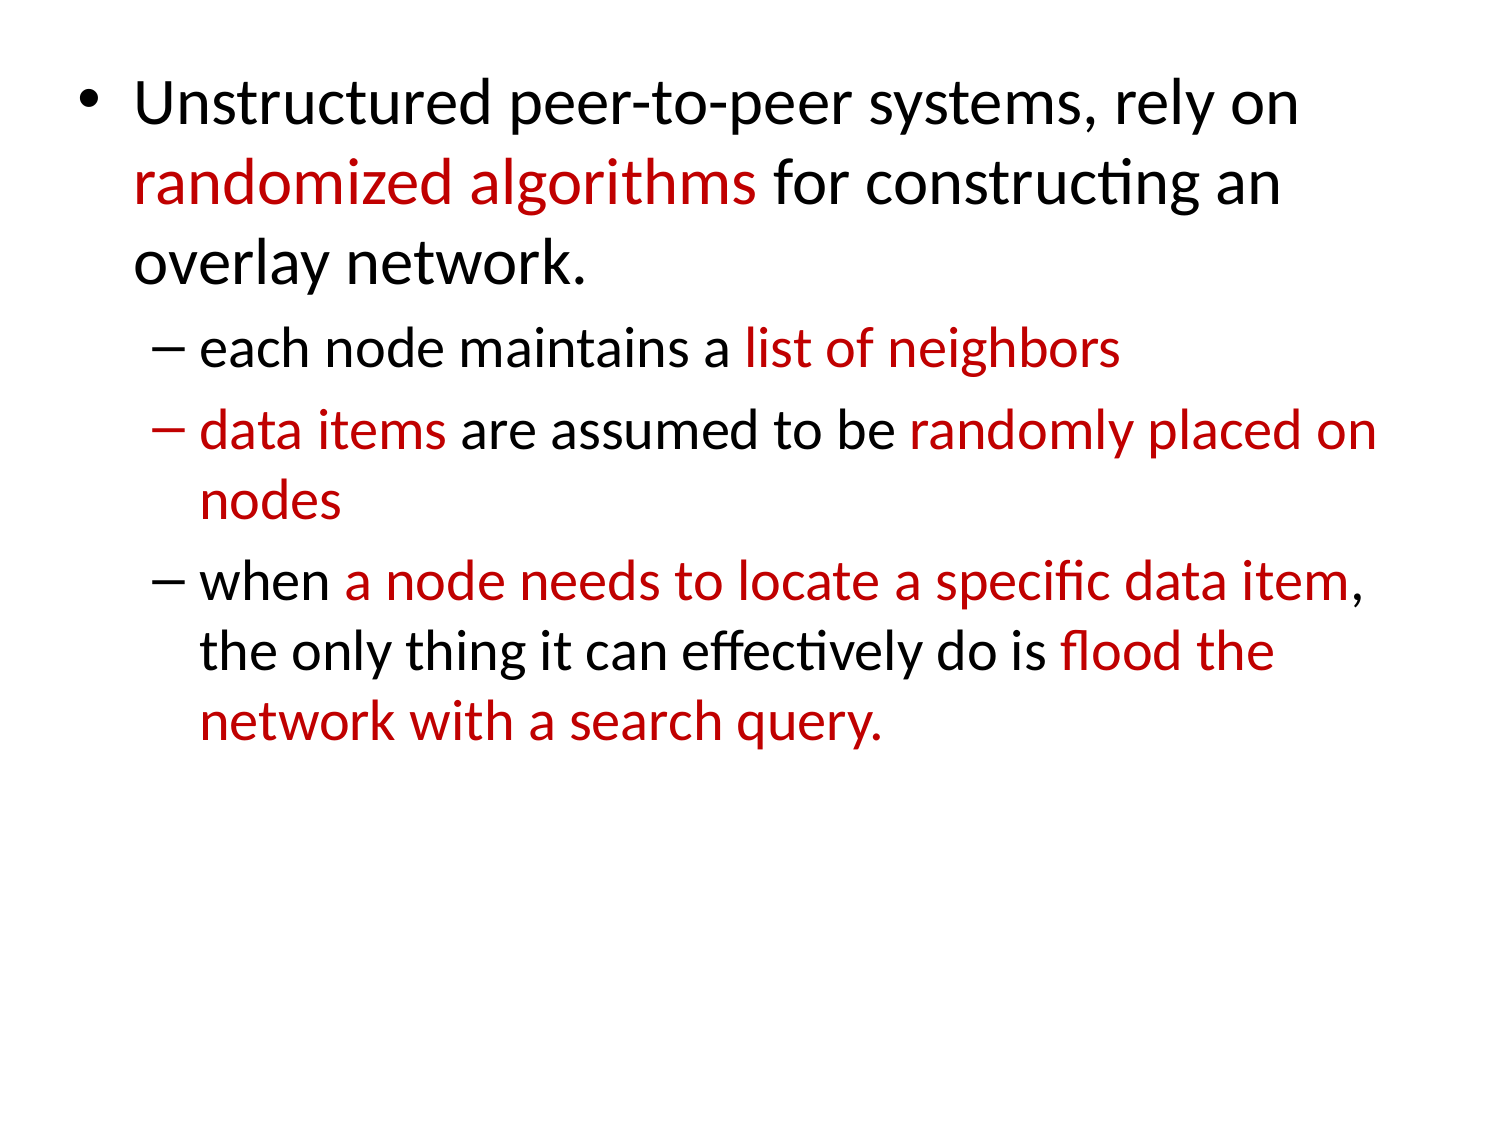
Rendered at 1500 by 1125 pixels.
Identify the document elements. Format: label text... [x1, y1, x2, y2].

list Unstructured peer-to-peer systems, rely on randomized algorithms for constructing an overlay network. each node maintains a list of neighbors data items are assumed to be randomly placed on nodes when a node needs to locate a specific data item, the only thing it can effectively do is flood the network with a search query. [62, 50, 1425, 1005]
